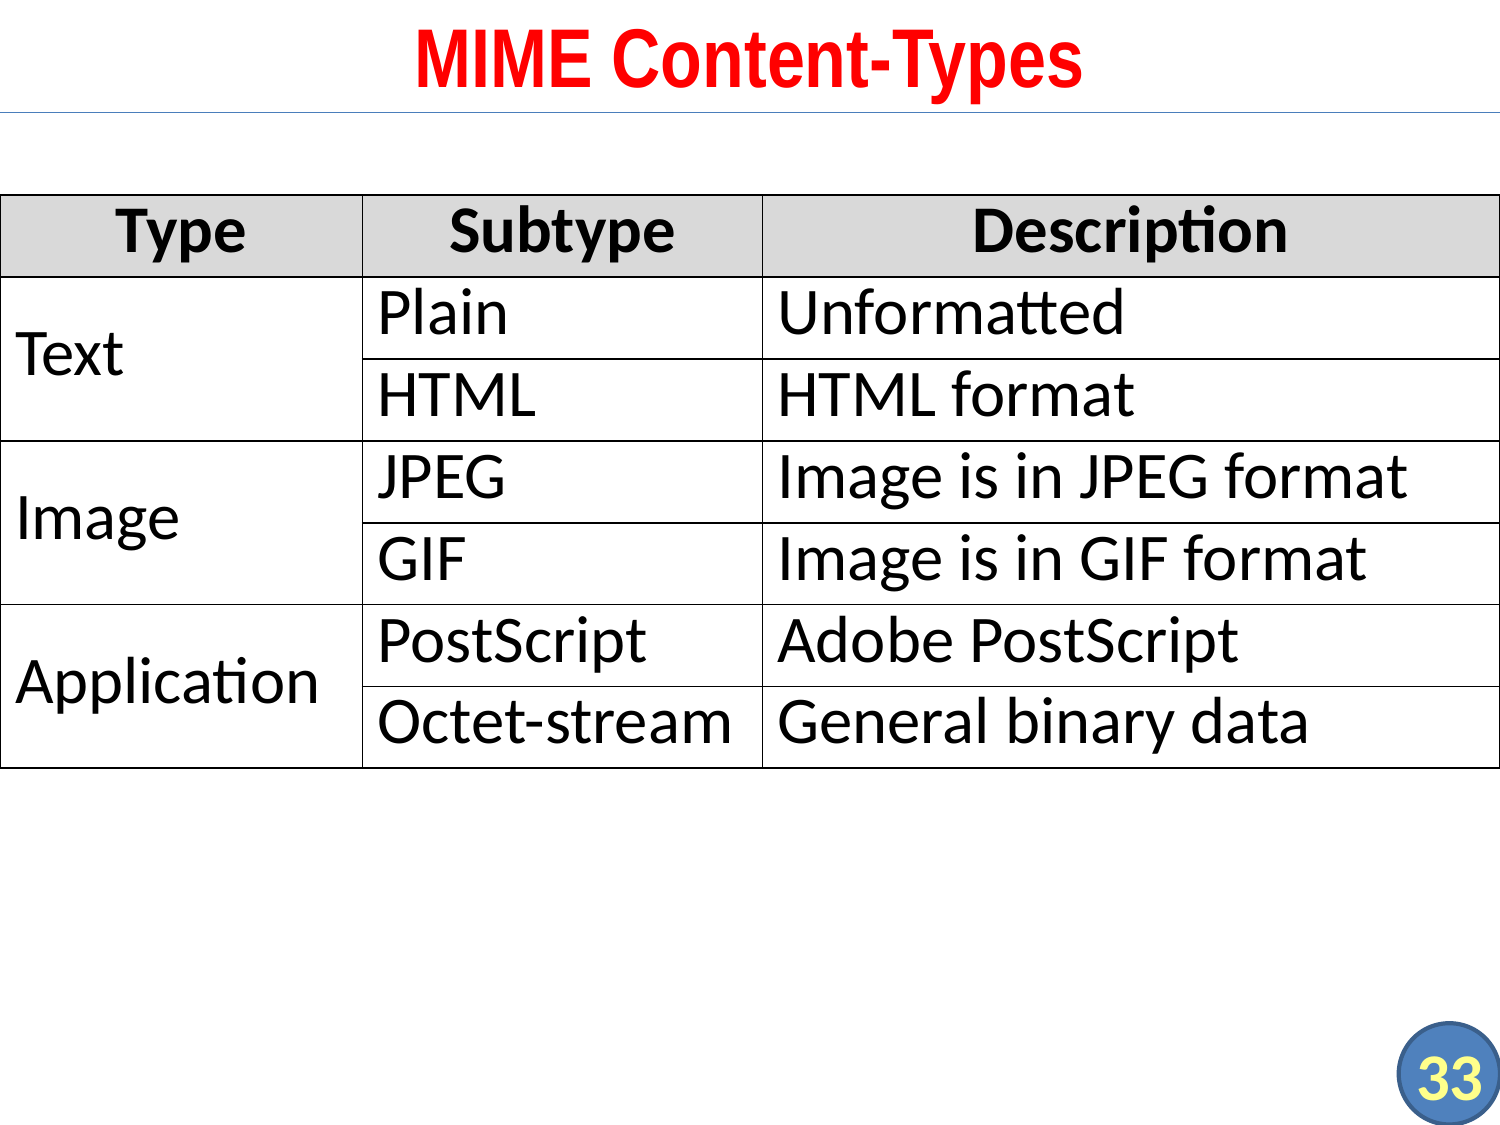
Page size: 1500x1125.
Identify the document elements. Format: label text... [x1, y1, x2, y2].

table_cell GIF [363, 524, 762, 604]
table_cell Octet-stream [363, 687, 762, 767]
table_cell Application [1, 605, 362, 767]
table_cell Plain [363, 278, 762, 358]
table_header Subtype [363, 196, 762, 276]
table_cell Adobe PostScript [763, 605, 1499, 686]
table_cell Text [1, 278, 362, 440]
table_cell Image is in JPEG format [763, 442, 1499, 522]
table_cell Image is in GIF format [763, 524, 1499, 604]
table_cell HTML format [763, 360, 1499, 440]
table_cell PostScript [363, 605, 762, 686]
table_cell Image [1, 442, 362, 604]
table_cell HTML [363, 360, 762, 440]
table_cell General binary data [763, 687, 1499, 767]
table_cell Unformatted [763, 278, 1499, 358]
table_cell JPEG [363, 442, 762, 522]
slide_number 33 [1399, 1023, 1500, 1125]
table_header Description [763, 196, 1499, 276]
title MIME Content-Types [0, 0, 1500, 113]
table_header Type [1, 196, 362, 276]
